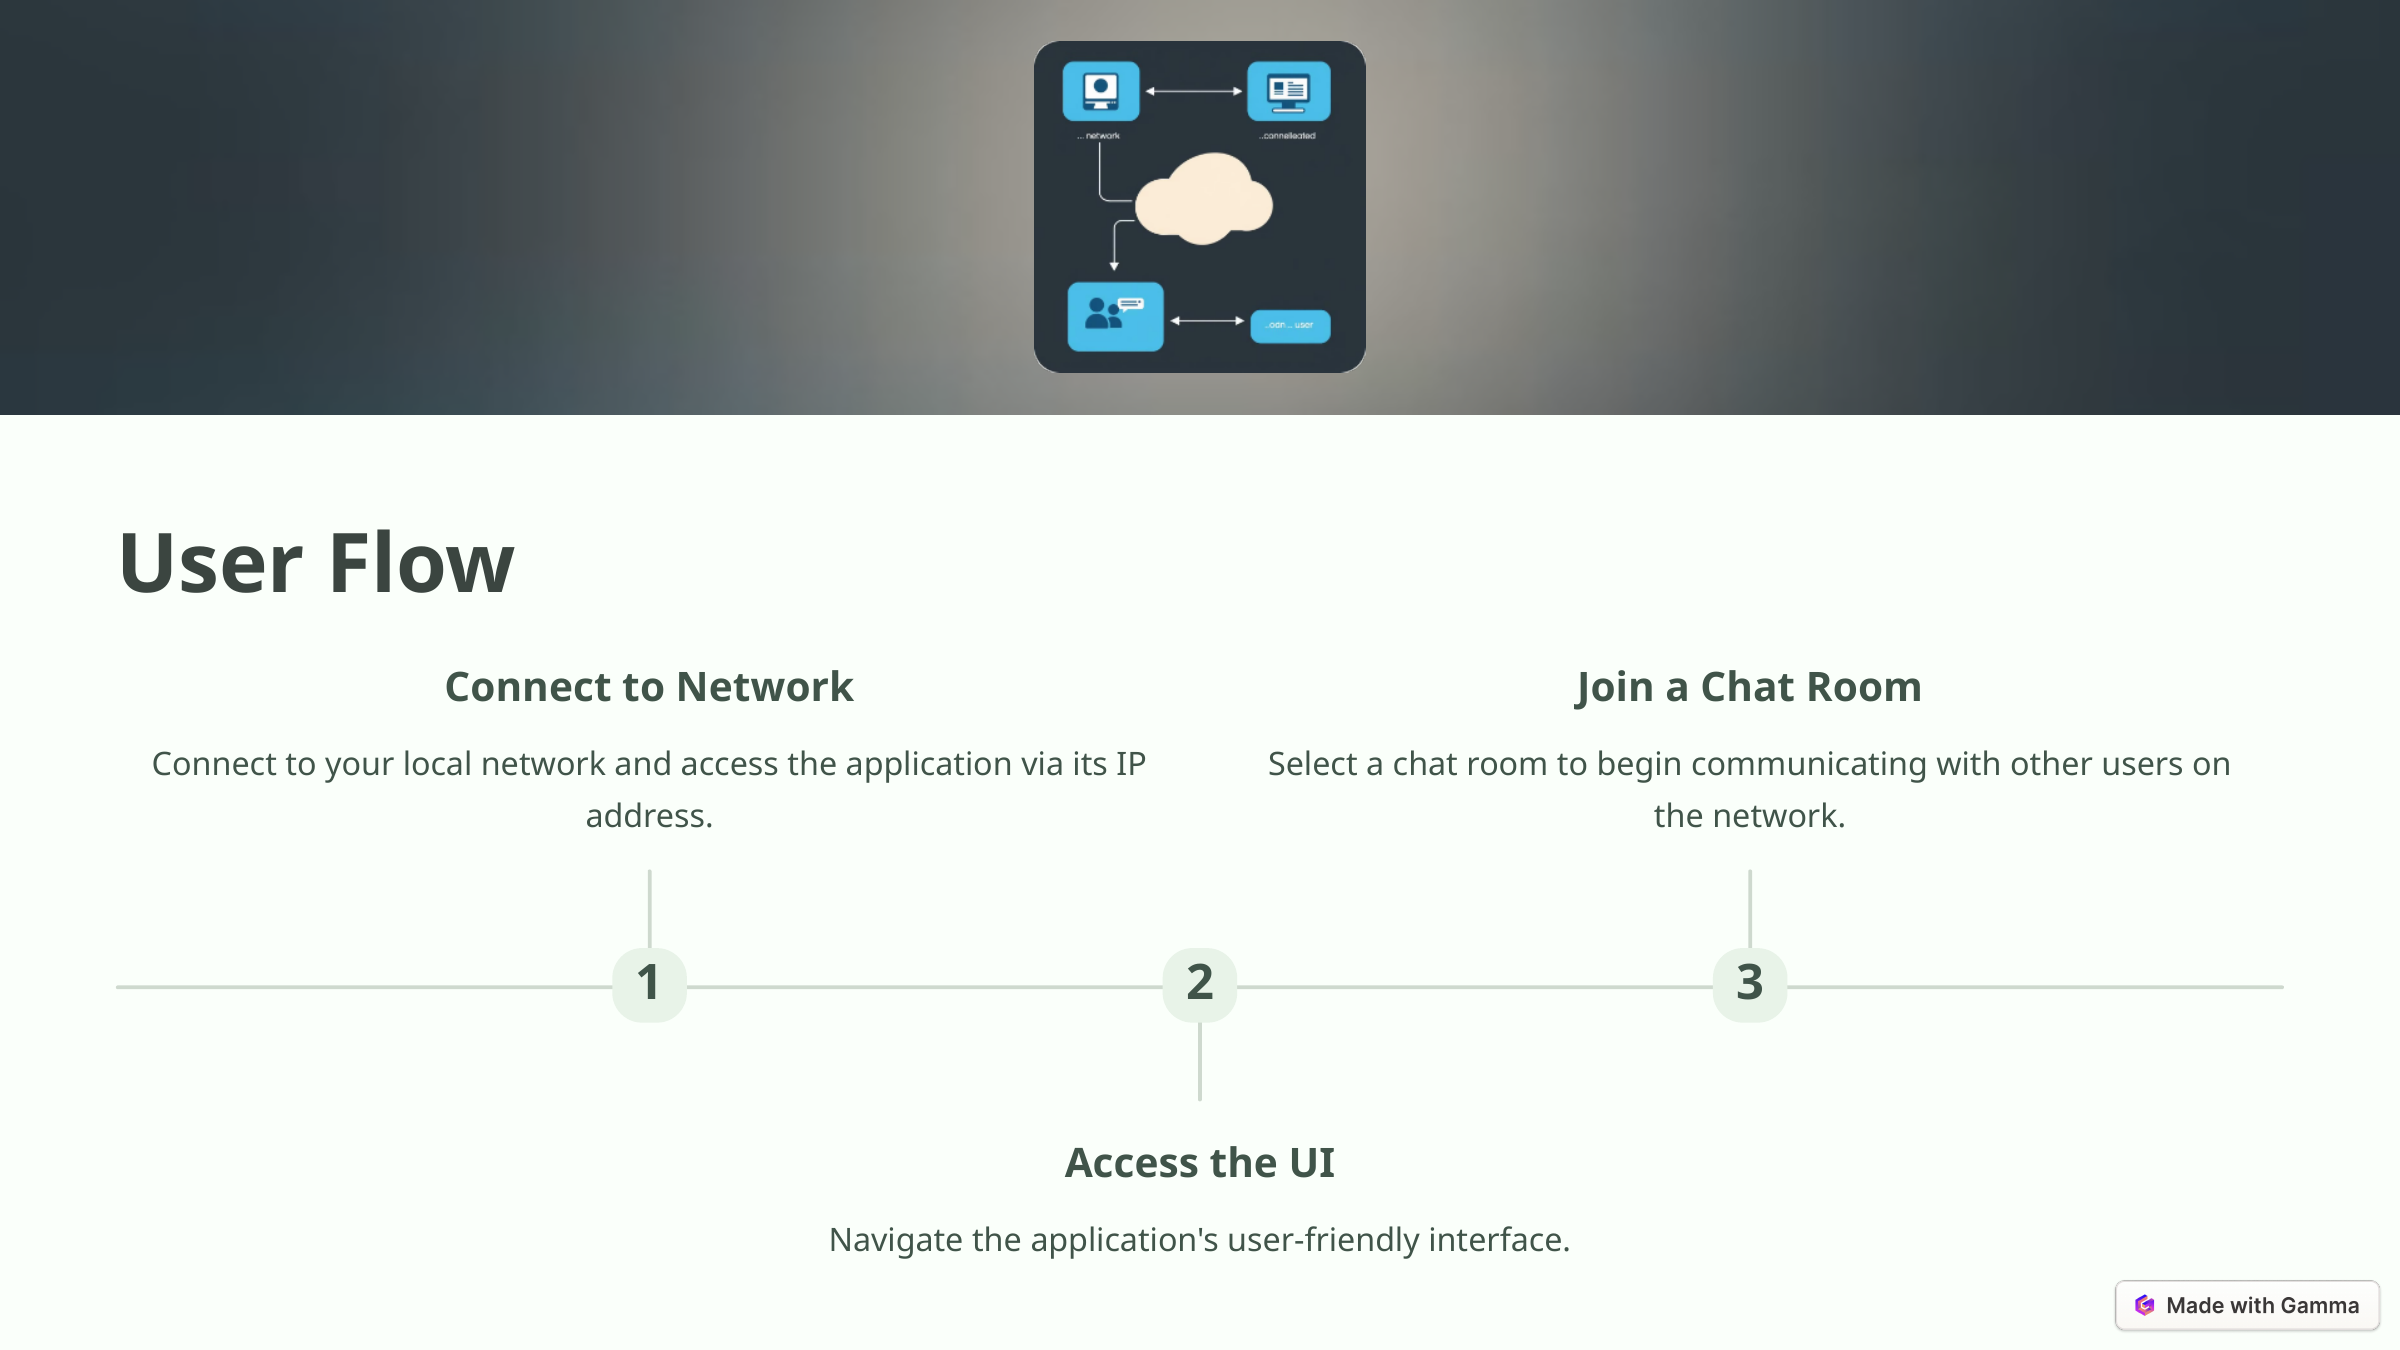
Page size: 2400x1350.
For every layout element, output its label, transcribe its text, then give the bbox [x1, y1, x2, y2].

text_box Access the UI [992, 1134, 1407, 1187]
text_box Connect to Network [441, 658, 858, 711]
text_box 2 [1183, 960, 1217, 1011]
text_box 3 [1735, 960, 1766, 1011]
text_box [1788, 985, 2284, 990]
text_box [1712, 948, 1788, 1023]
text_box Select a chat room to begin communicating with other users on the network. [1249, 730, 2251, 837]
text_box [647, 869, 652, 948]
text_box [115, 985, 612, 990]
text_box Connect to your local network and access the application via its IP address. [149, 730, 1151, 837]
text_box 1 [637, 960, 662, 1011]
text_box User Flow [115, 505, 945, 609]
picture [0, 0, 2400, 415]
text_box [1238, 985, 1712, 990]
text_box [612, 948, 687, 1023]
text_box [1162, 948, 1238, 1023]
text_box [687, 985, 1162, 990]
text_box Navigate the application's user-friendly interface. [699, 1206, 1701, 1260]
text_box [1198, 1023, 1202, 1102]
text_box [1748, 869, 1753, 948]
text_box Join a Chat Room [1543, 658, 1958, 711]
picture [2106, 1271, 2389, 1339]
